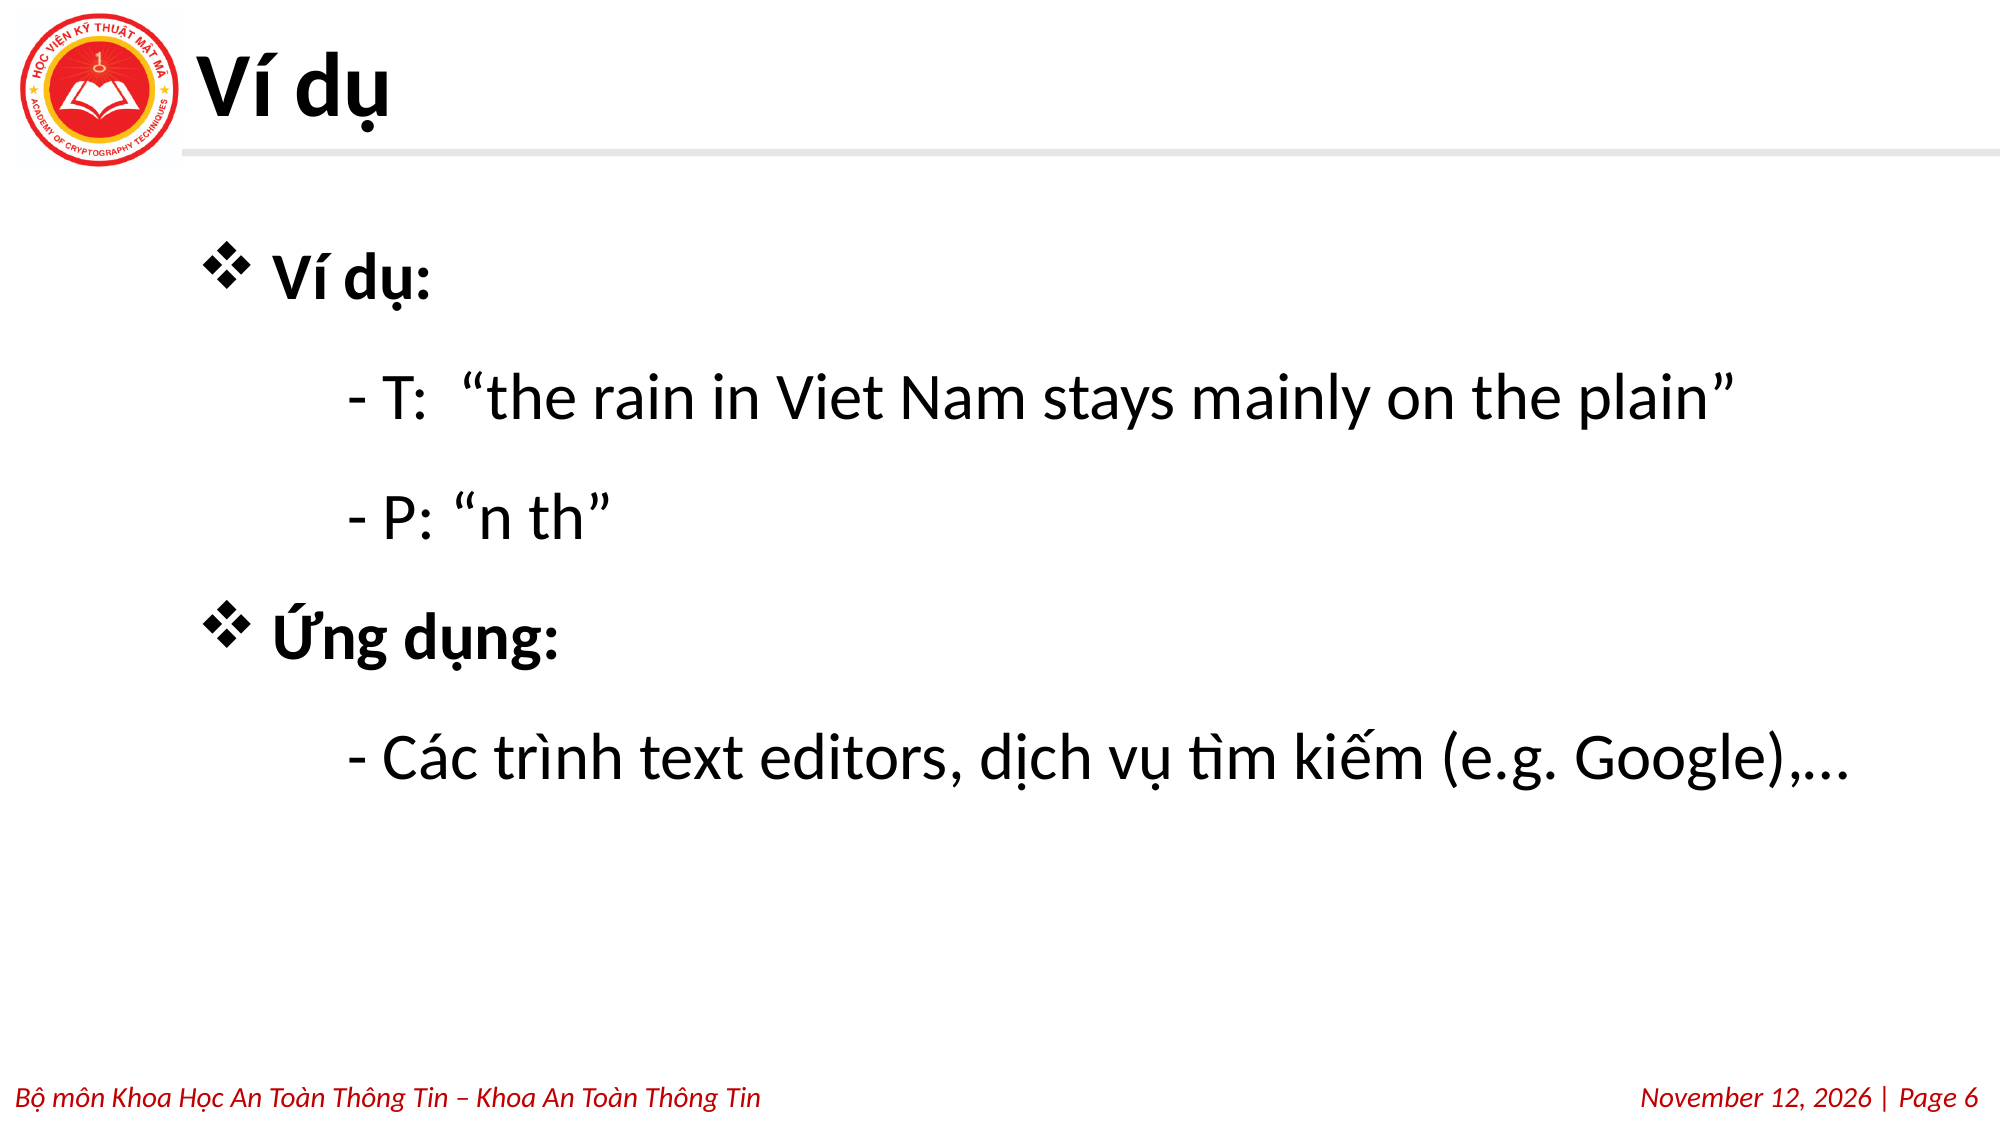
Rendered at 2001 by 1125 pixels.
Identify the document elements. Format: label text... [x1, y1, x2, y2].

title Ví dụ [181, 28, 1989, 146]
list Ví dụ: - T: “the rain in Viet Nam stays mainly on the plain” - P: “n th” Ứng dụng: - Các trình text editors, dịch vụ tìm kiếm (e.g. Google),… [157, 178, 1975, 1057]
picture [16, 10, 182, 169]
